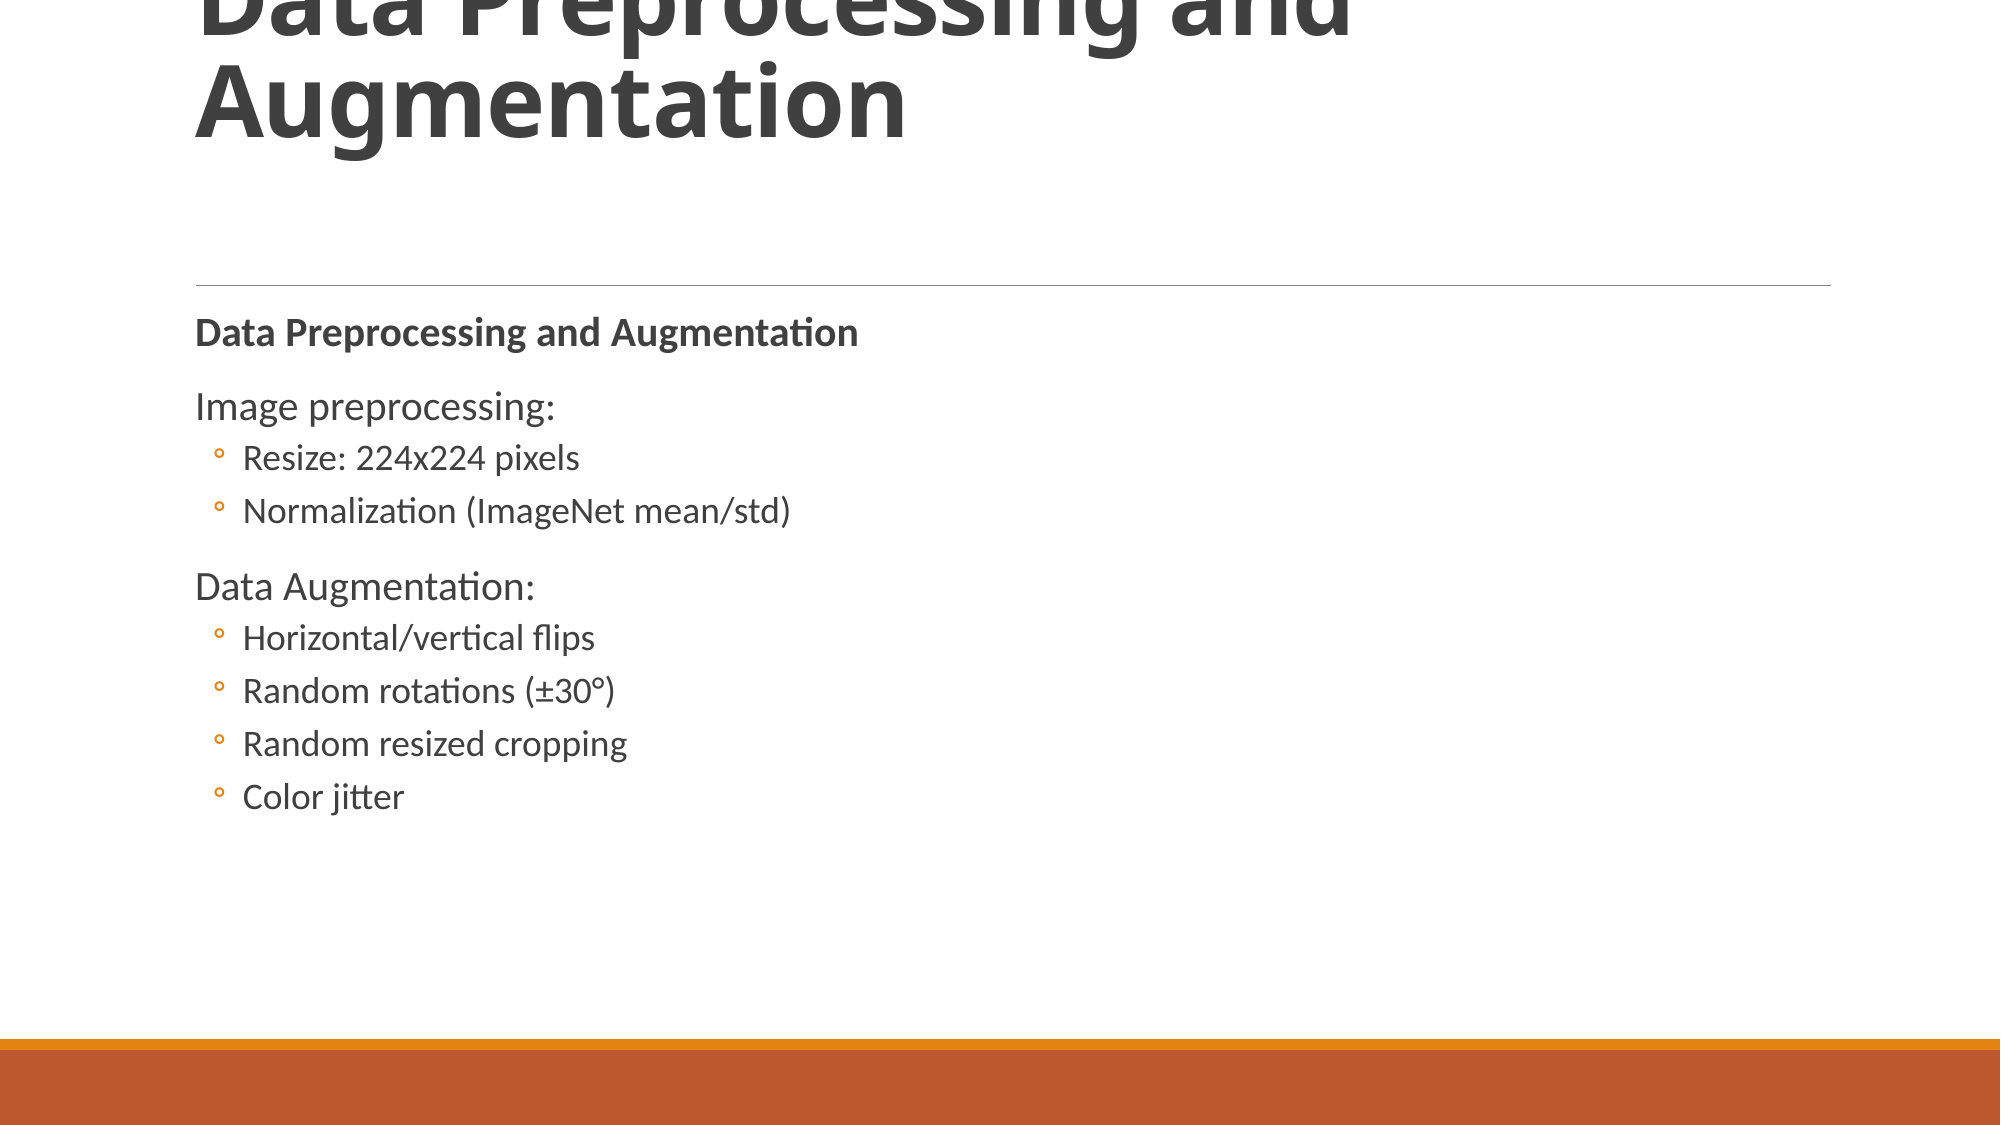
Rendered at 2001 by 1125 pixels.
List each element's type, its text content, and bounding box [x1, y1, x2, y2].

list Data Preprocessing and Augmentation Image preprocessing: Resize: 224x224 pixels Normalization (ImageNet mean/std) Data Augmentation: Horizontal/vertical flips Random rotations (±30°) Random resized cropping Color jitter [180, 302, 1830, 963]
title Data Preprocessing and Augmentation [180, 47, 1830, 285]
